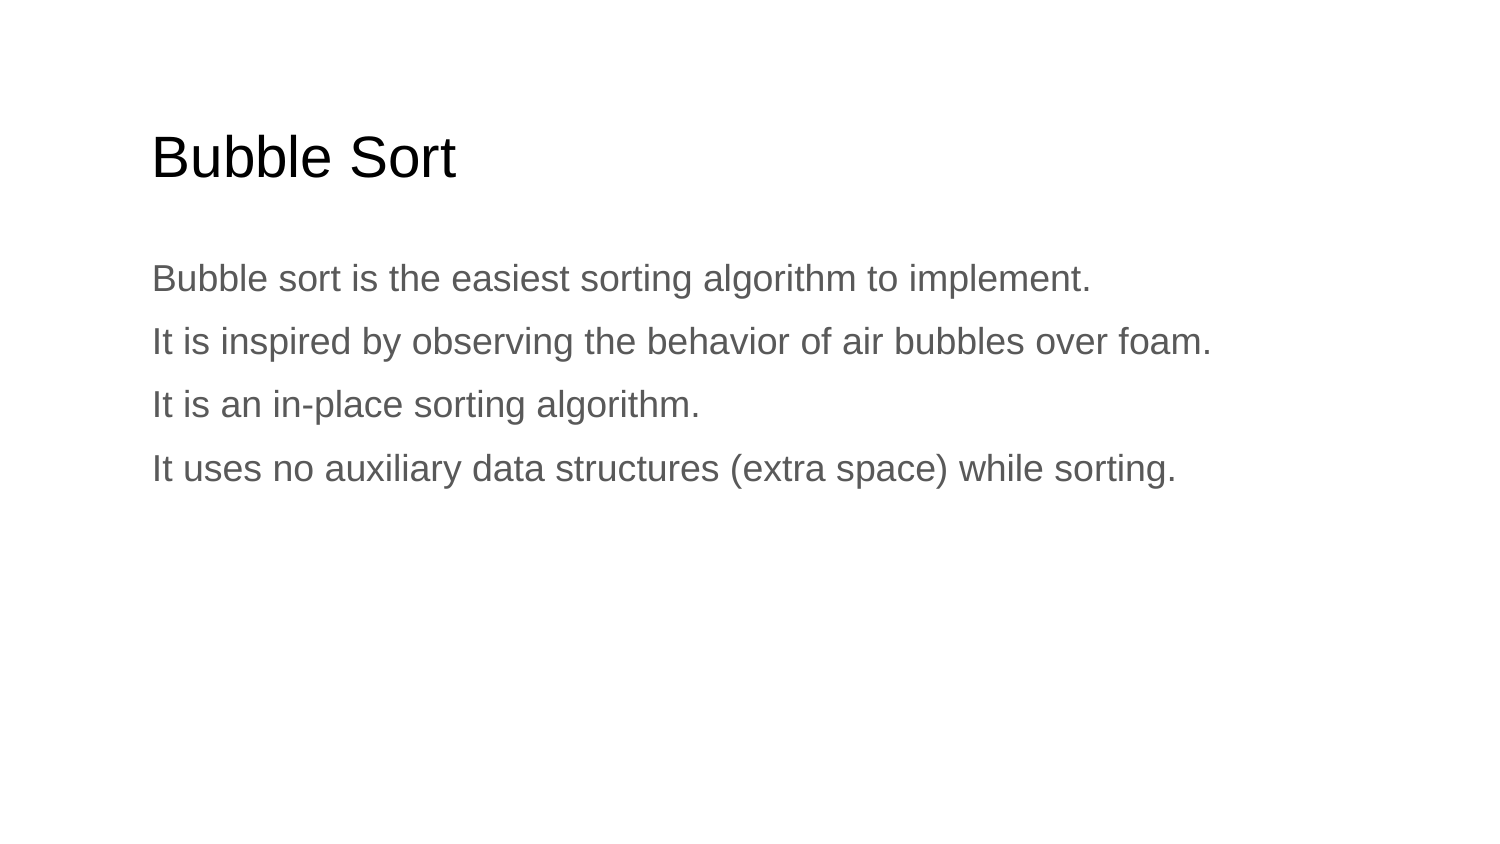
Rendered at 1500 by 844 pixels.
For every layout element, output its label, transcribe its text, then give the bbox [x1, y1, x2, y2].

title Bubble Sort [140, 75, 1356, 242]
list Bubble sort is the easiest sorting algorithm to implement. It is inspired by observing the behavior of air bubbles over foam. It is an in-place sorting algorithm. It uses no auxiliary data structures (extra space) while sorting. [140, 253, 1356, 750]
